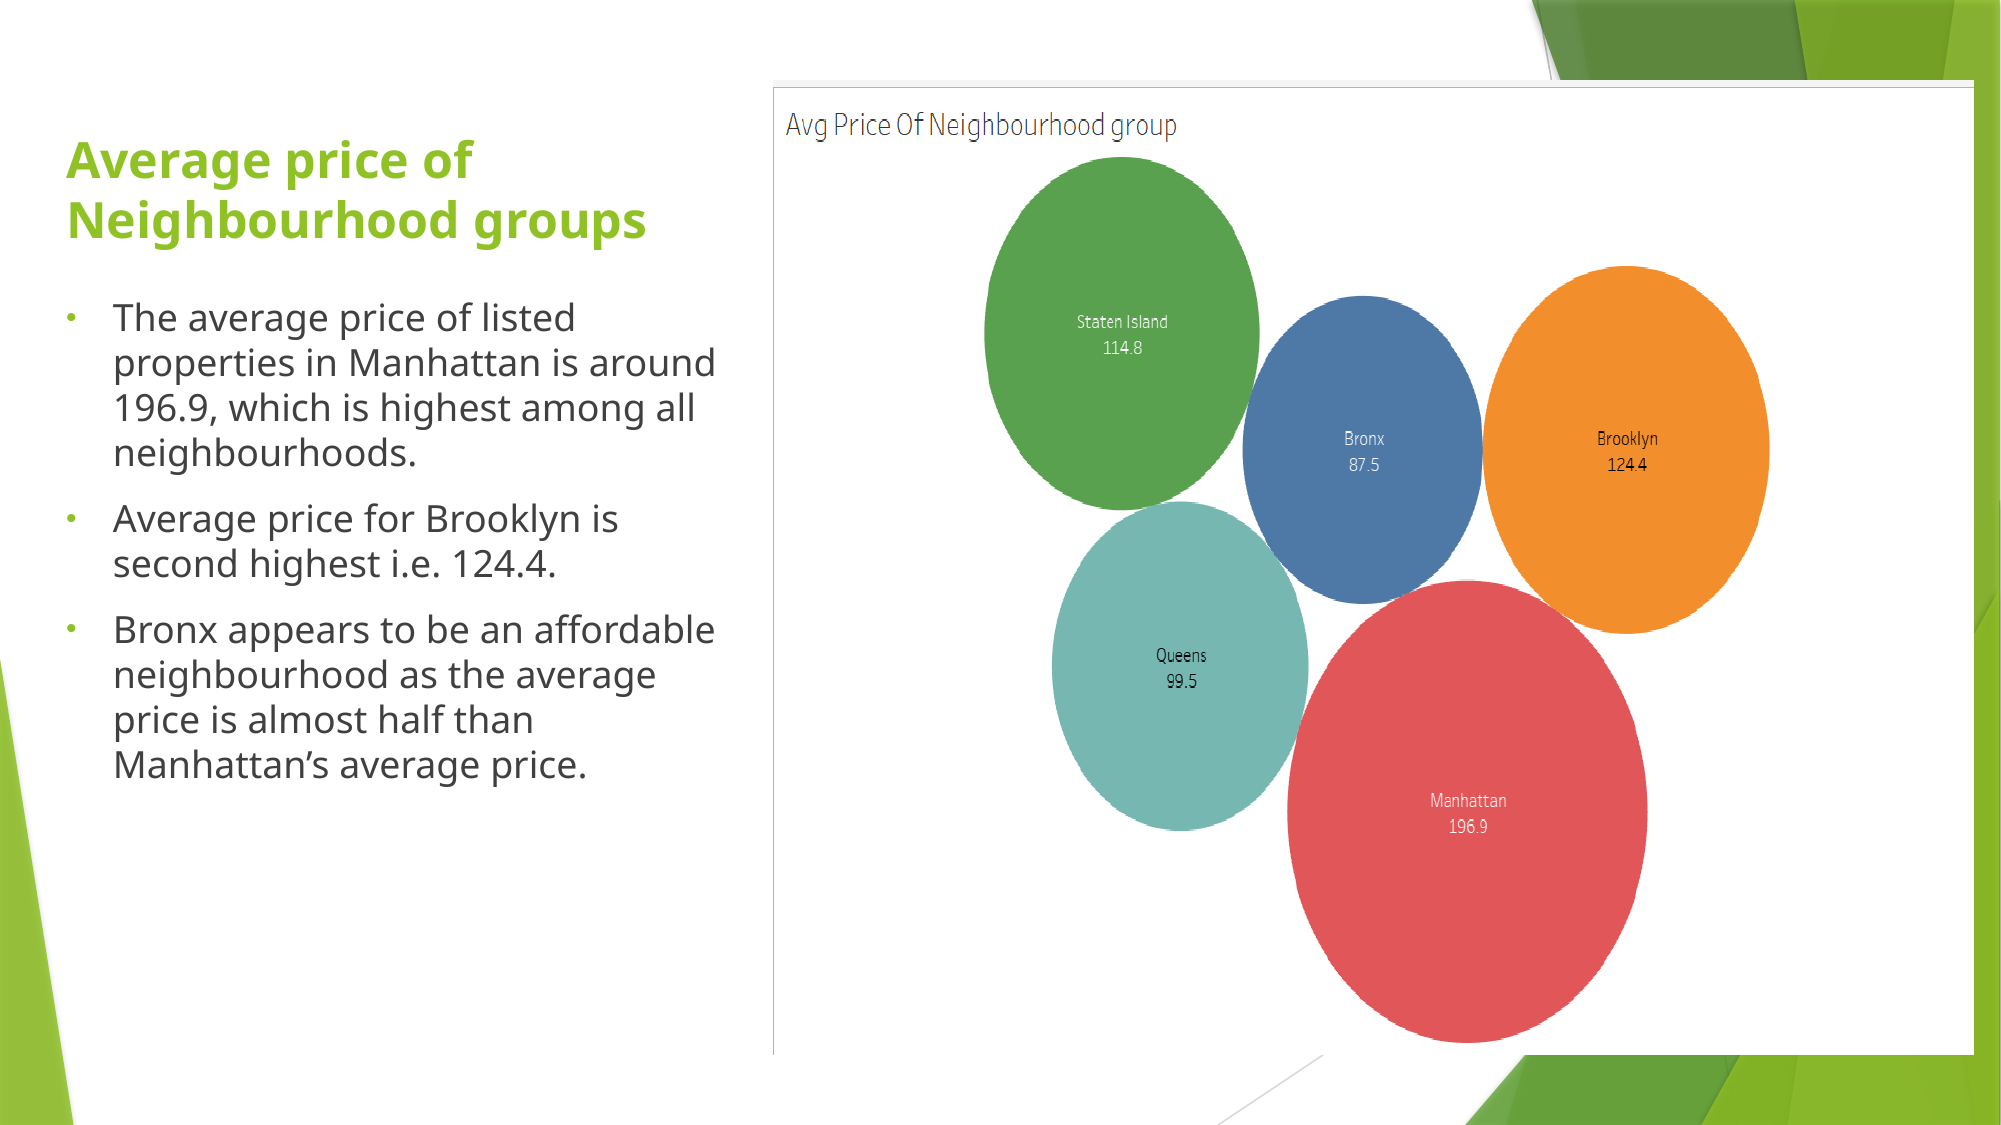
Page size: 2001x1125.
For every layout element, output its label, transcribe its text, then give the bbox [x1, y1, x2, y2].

list The average price of listed properties in Manhattan is around 196.9, which is highest among all neighbourhoods. Average price for Brooklyn is second highest i.e. 124.4. Bronx appears to be an affordable neighbourhood as the average price is almost half than Manhattan’s average price. [50, 286, 744, 1024]
title Average price of Neighbourhood groups [50, 90, 744, 257]
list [772, 79, 1974, 1055]
